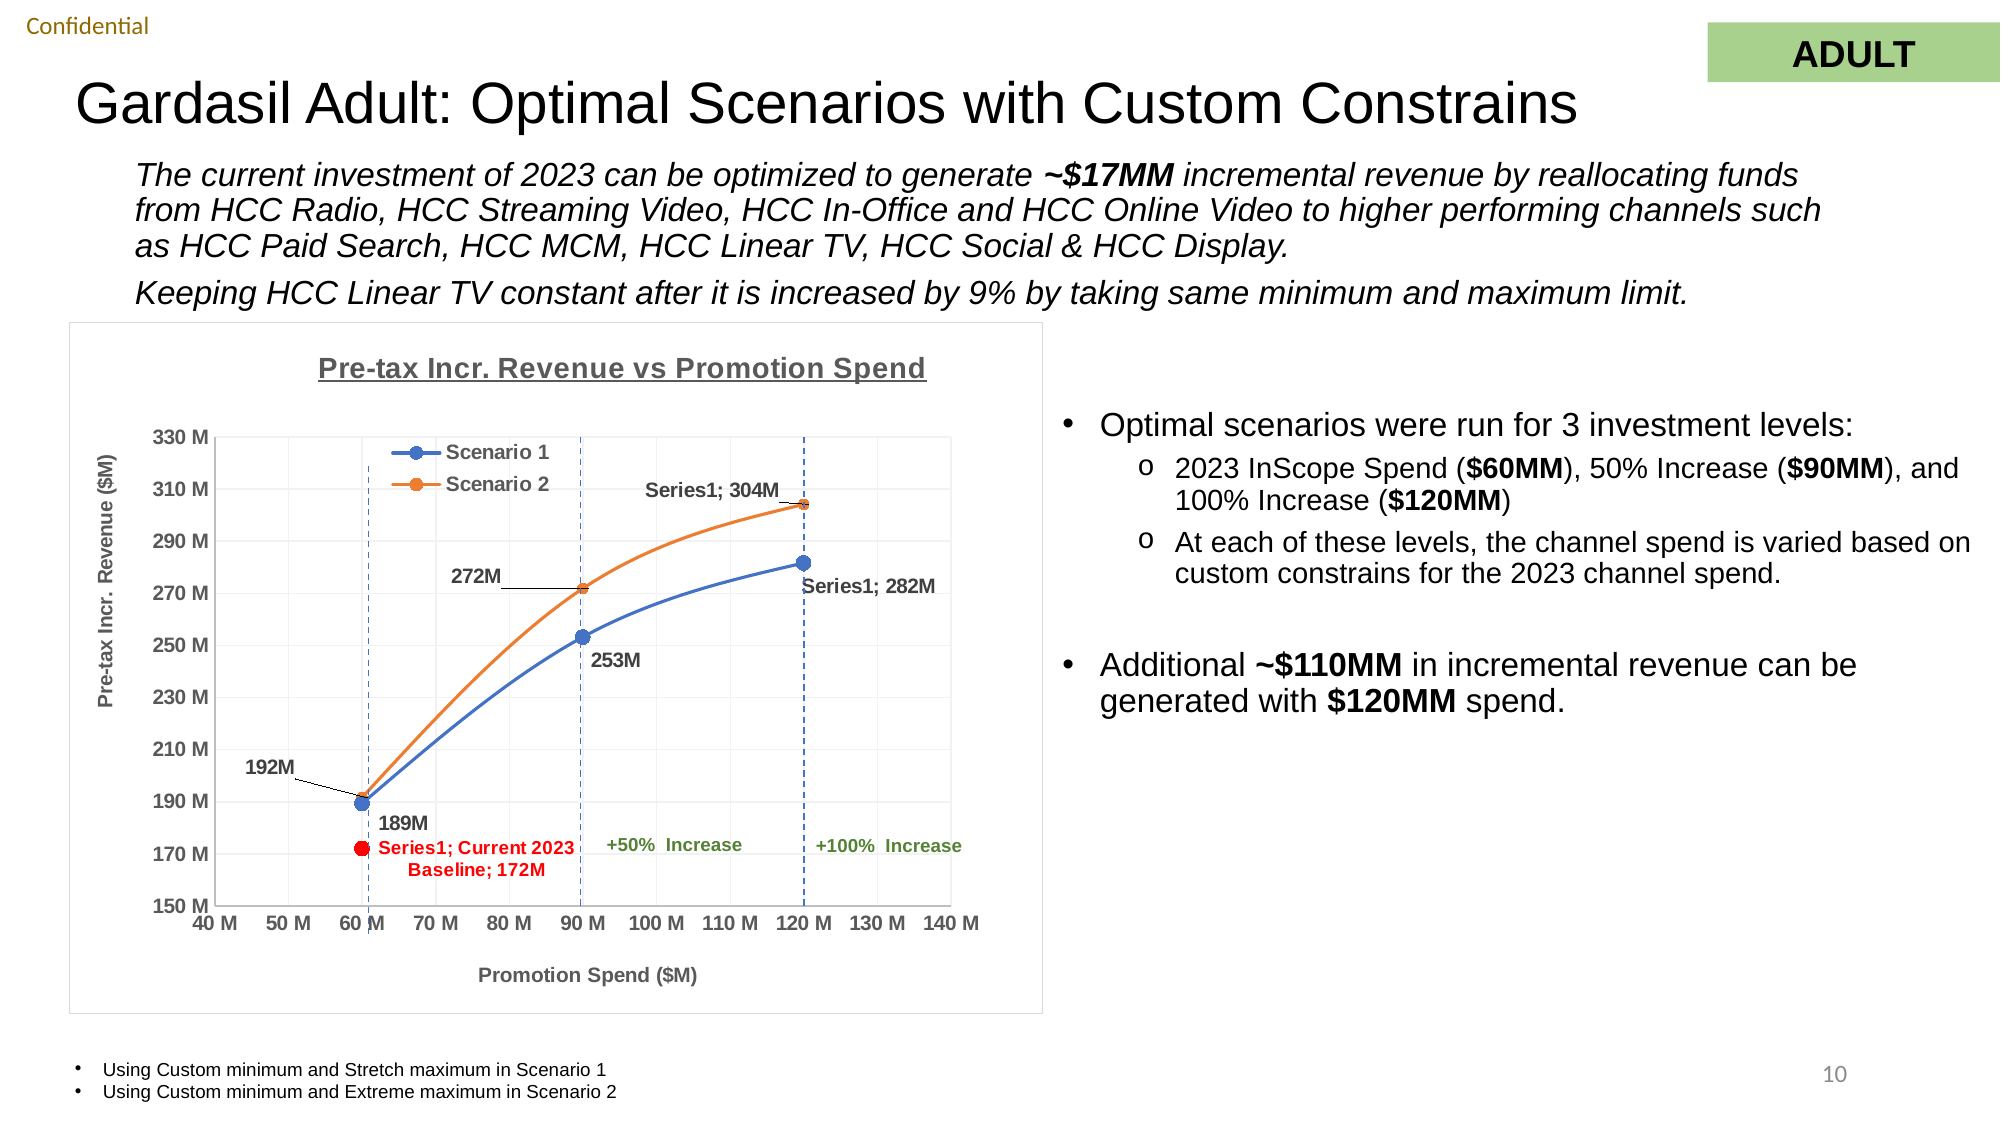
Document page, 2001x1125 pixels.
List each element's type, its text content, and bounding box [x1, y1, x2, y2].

text_box Using Custom minimum and Stretch maximum in Scenario 1 Using Custom minimum and Extreme maximum in Scenario 2 [59, 1049, 1860, 1110]
chart [69, 322, 1043, 1014]
text_box Optimal scenarios were run for 3 investment levels: 2023 InScope Spend ($60MM), 50% Increase ($90MM), and 100% Increase ($120MM) At each of these levels, the channel spend is varied based on custom constrains for the 2023 channel spend. Additional ~$110MM in incremental revenue can be generated with $120MM spend. [1047, 399, 2000, 937]
text_box ADULT [1707, 22, 2000, 83]
slide_number 10 [1412, 1042, 1863, 1103]
text_box The current investment of 2023 can be optimized to generate ~$17MM incremental revenue by reallocating funds from HCC Radio, HCC Streaming Video, HCC In-Office and HCC Online Video to higher performing channels such as HCC Paid Search, HCC MCM, HCC Linear TV, HCC Social & HCC Display. Keeping HCC Linear TV constant after it is increased by 9% by taking same minimum and maximum limit. [44, 149, 1845, 319]
title Gardasil Adult: Optimal Scenarios with Custom Constrains [60, 60, 1860, 150]
